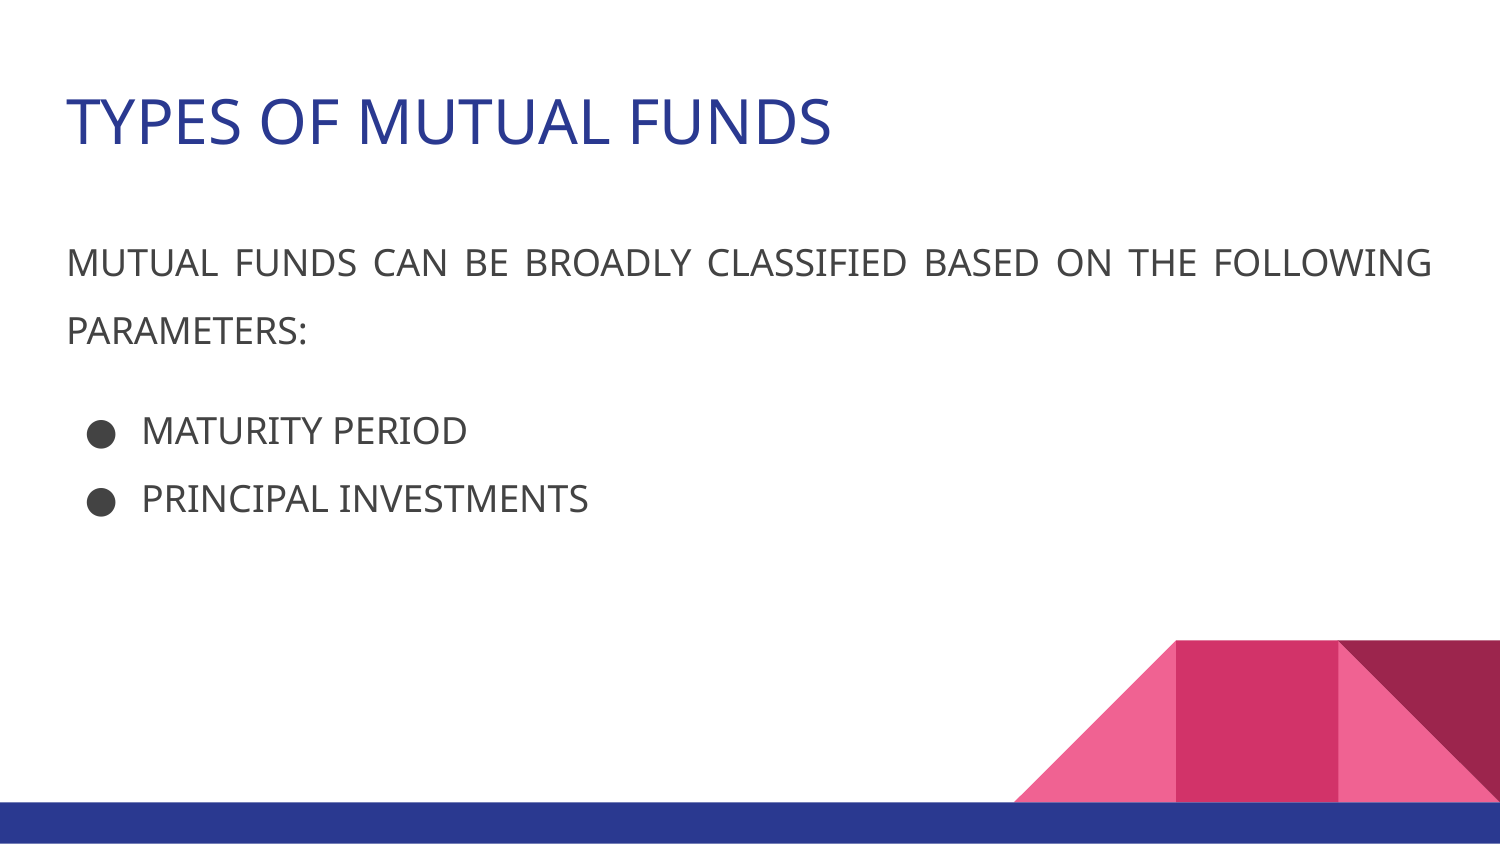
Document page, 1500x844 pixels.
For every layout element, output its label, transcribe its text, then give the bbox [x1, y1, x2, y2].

title TYPES OF MUTUAL FUNDS [51, 67, 1449, 167]
list MUTUAL FUNDS CAN BE BROADLY CLASSIFIED BASED ON THE FOLLOWING PARAMETERS: MATURITY PERIOD PRINCIPAL INVESTMENTS [51, 201, 1449, 750]
